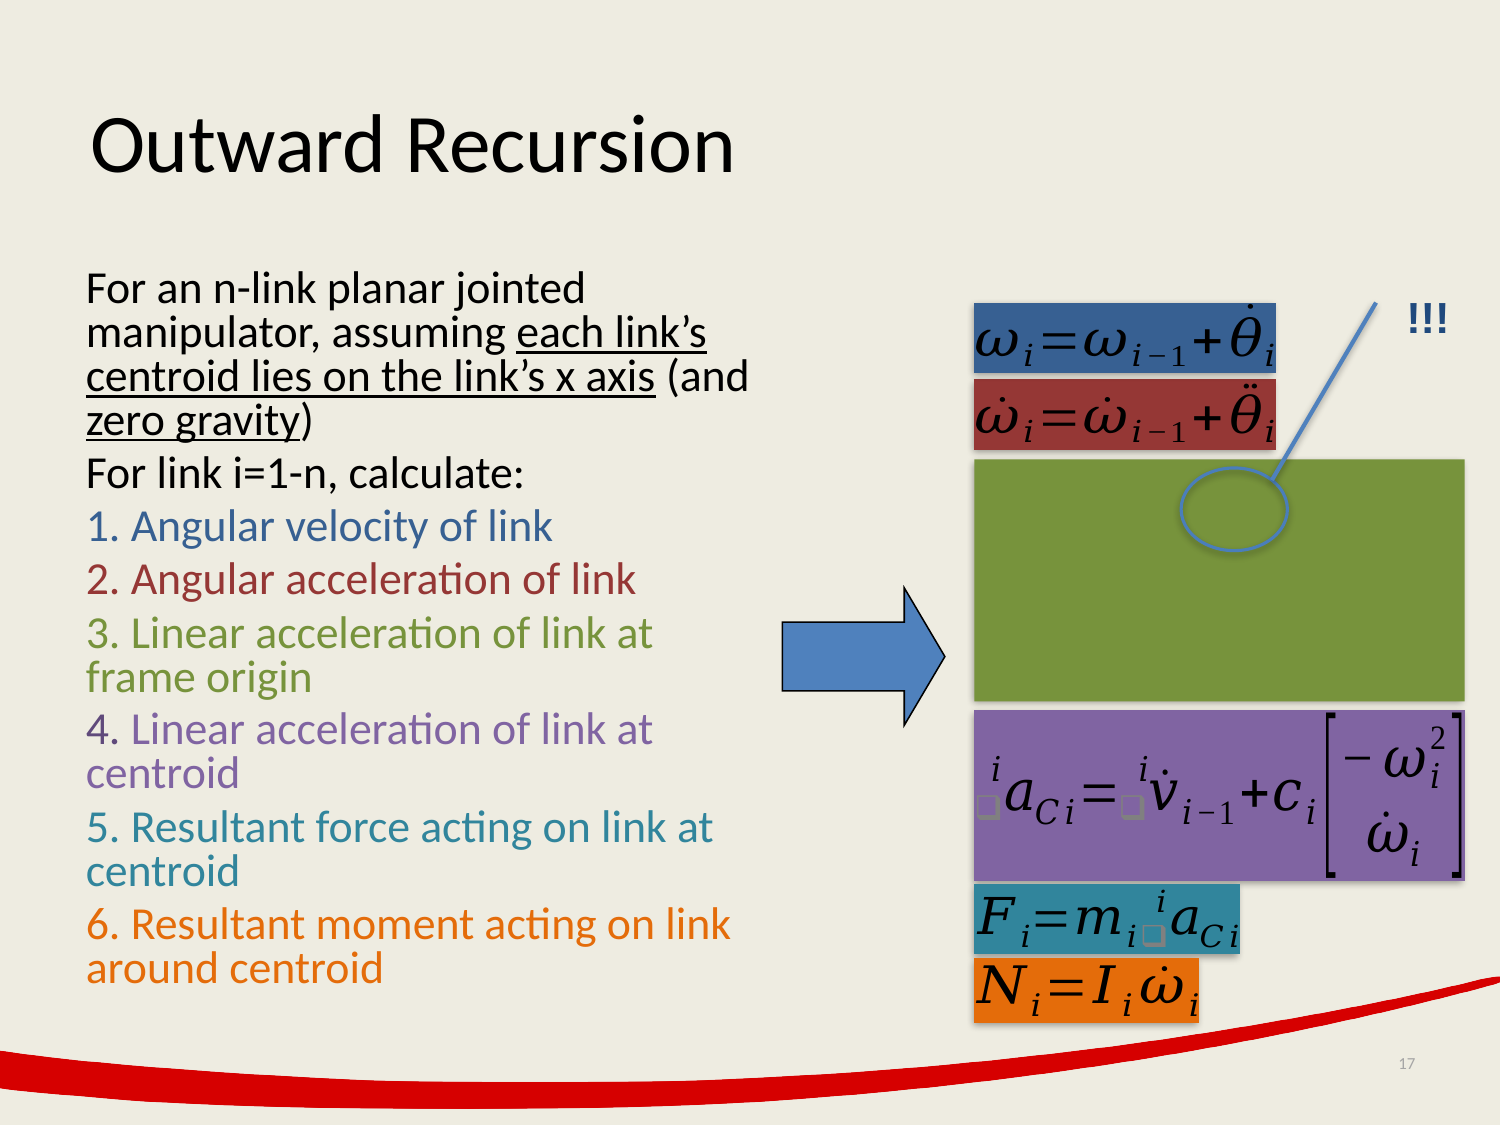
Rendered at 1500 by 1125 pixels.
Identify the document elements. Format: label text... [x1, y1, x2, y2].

list For an n-link planar jointed manipulator, assuming each link’s centroid lies on the link’s x axis (and zero gravity) For link i=1-n, calculate: Angular velocity of link Angular acceleration of link Linear acceleration of link at frame origin Linear acceleration of link at centroid Resultant force acting on link at centroid Resultant moment acting on link around centroid [70, 261, 780, 1052]
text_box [1180, 232, 1469, 551]
picture [0, 972, 1500, 1109]
title Outward Recursion [75, 45, 1425, 233]
text_box [782, 587, 945, 726]
